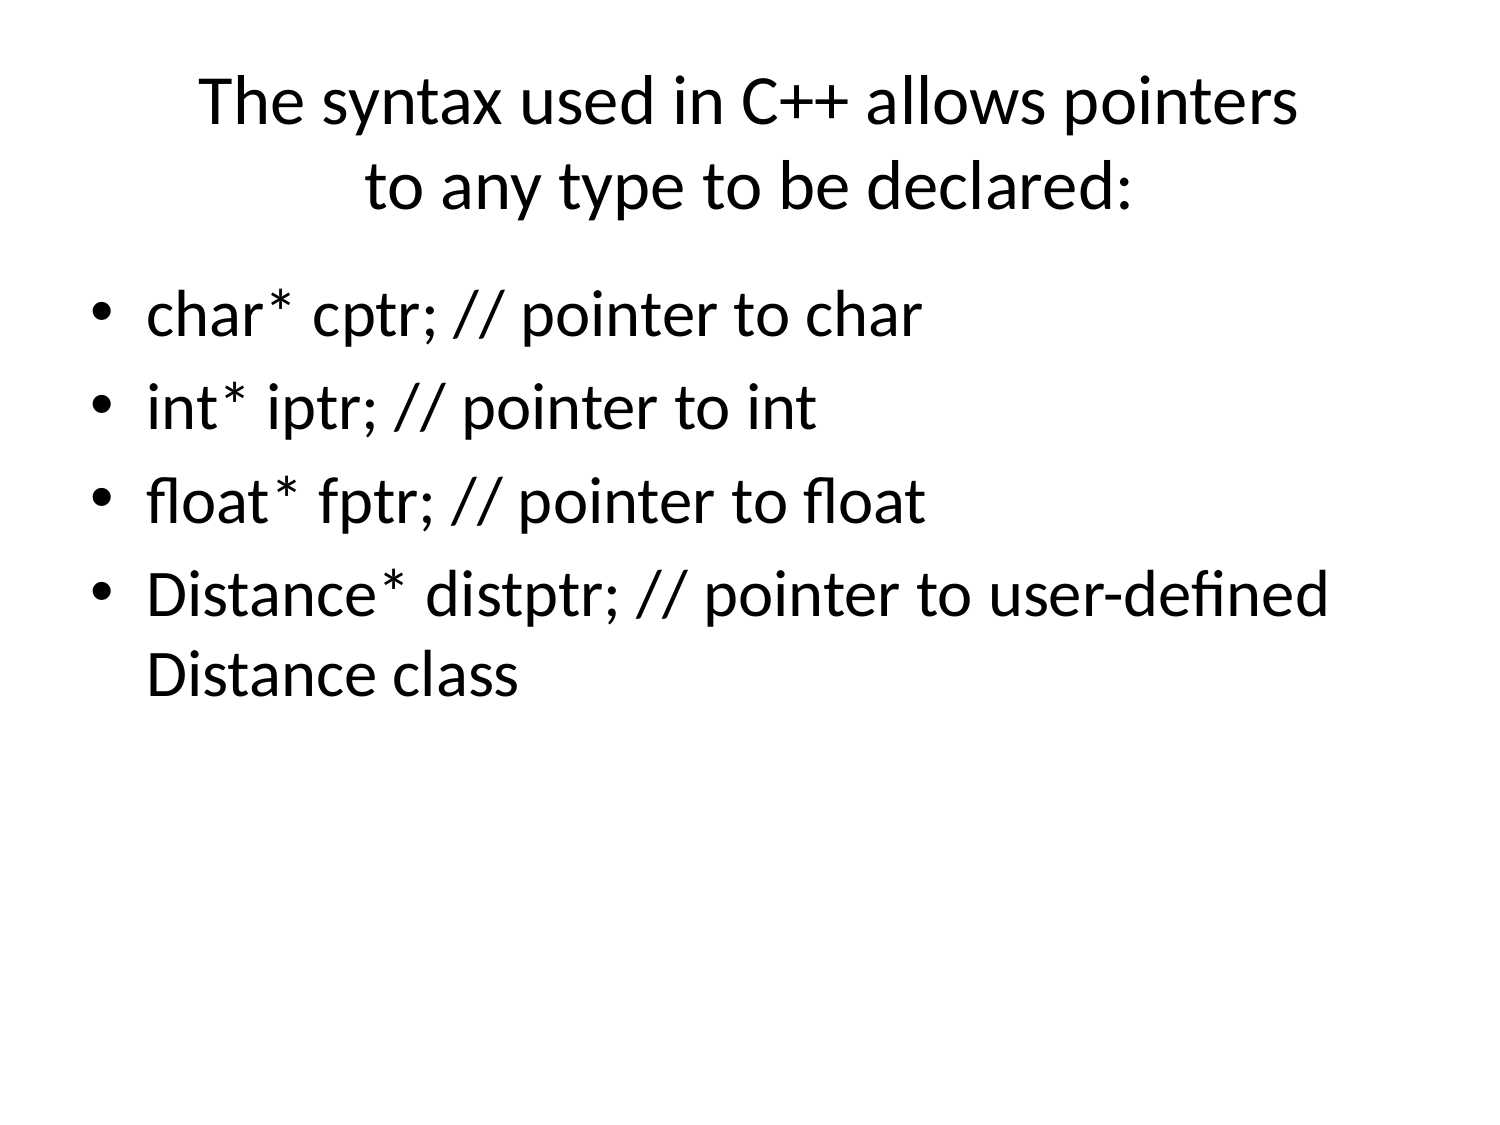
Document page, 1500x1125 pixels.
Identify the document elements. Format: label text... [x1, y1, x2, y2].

list char* cptr; // pointer to char int* iptr; // pointer to int float* fptr; // pointer to float Distance* distptr; // pointer to user-defined Distance class [75, 262, 1425, 1005]
title The syntax used in C++ allows pointers to any type to be declared: [75, 45, 1425, 233]
